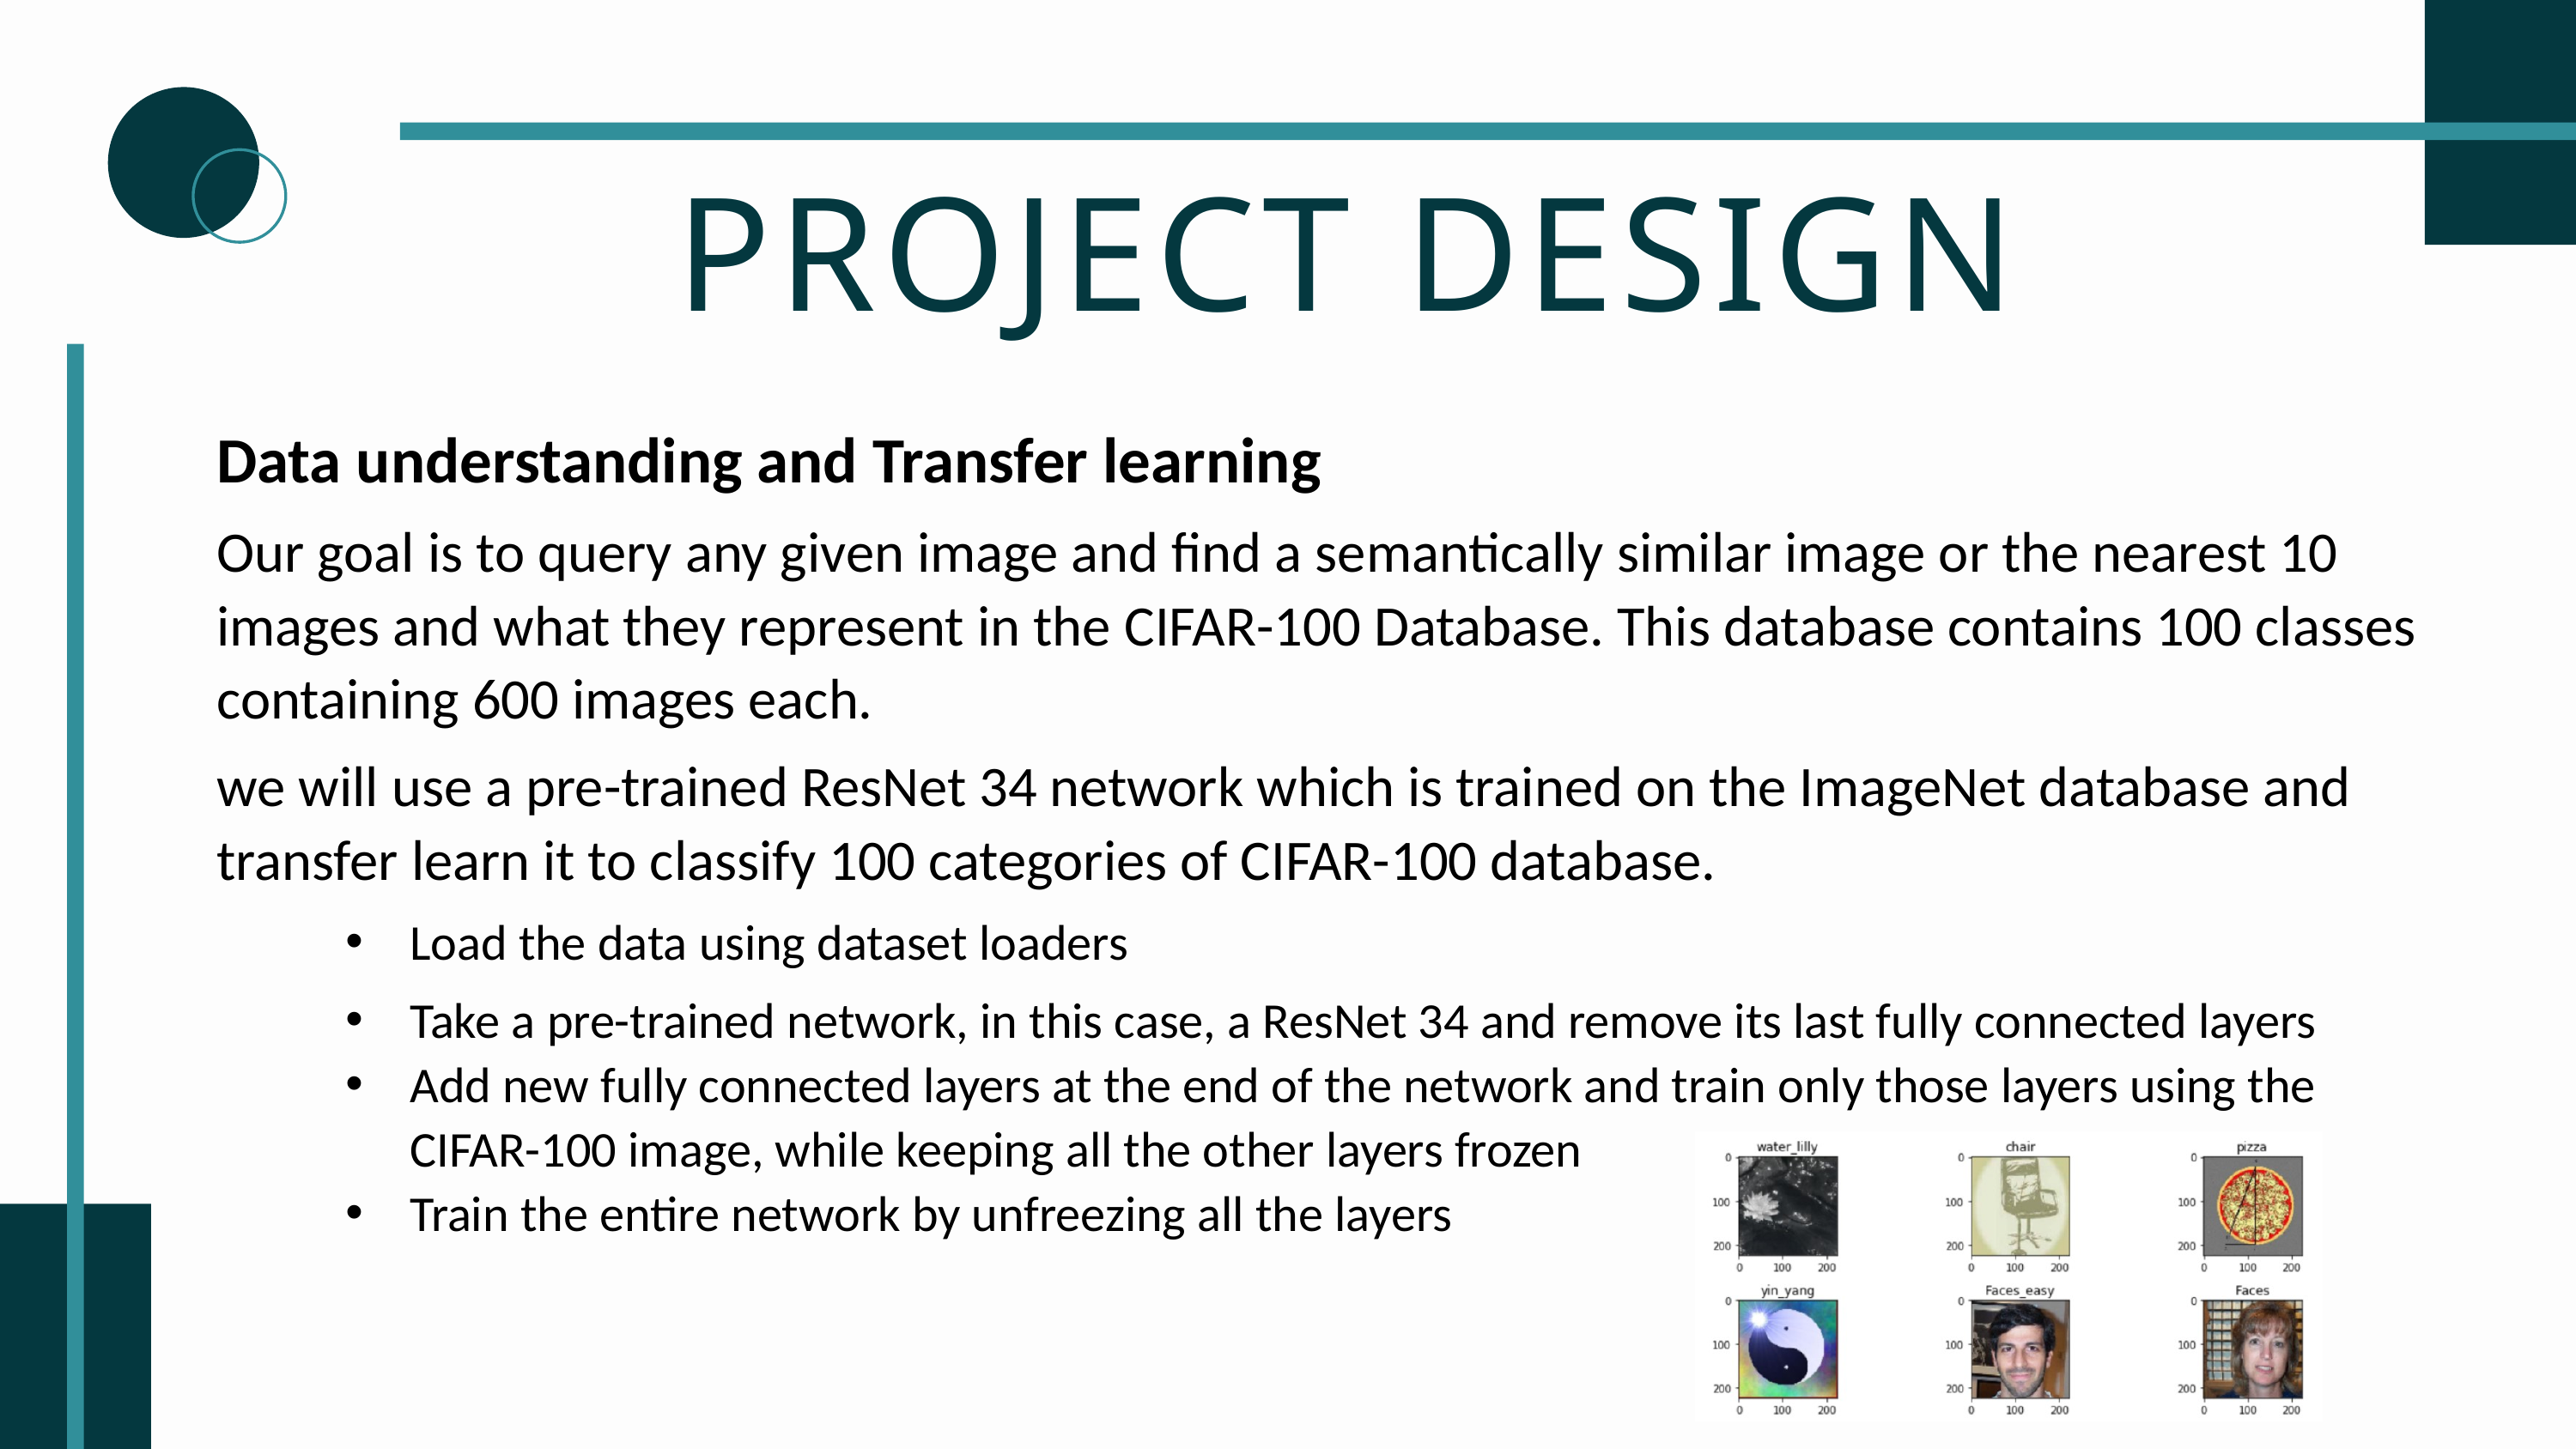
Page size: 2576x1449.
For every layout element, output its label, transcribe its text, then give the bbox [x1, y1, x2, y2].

text_box [2424, 141, 2576, 246]
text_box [107, 86, 260, 239]
text_box [84, 1203, 151, 1449]
text_box [67, 343, 84, 1449]
text_box [0, 1203, 67, 1449]
text_box [399, 122, 2576, 141]
picture [1695, 1131, 2323, 1422]
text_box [191, 148, 288, 245]
text_box [2424, 0, 2576, 122]
text_box Data understanding and Transfer learning Our goal is to query any given image and find a semantically similar image or the nearest 10 images and what they represent in the CIFAR-100 Database. This database contains 100 classes containing 600 images each. we will use a pre-trained ResNet 34 network which is trained on the ImageNet database and transfer learn it to classify 100 categories of CIFAR-100 database. Load the data using dataset loaders Take a pre-trained network, in this case, a ResNet 34 and remove its last fully connected layers Add new fully connected layers at the end of the network and train only those layers using the CIFAR-100 image, while keeping all the other layers frozen Train the entire network by unfreezing all the layers [204, 407, 2458, 1449]
text_box PROJECT DESIGN [676, 254, 2297, 343]
